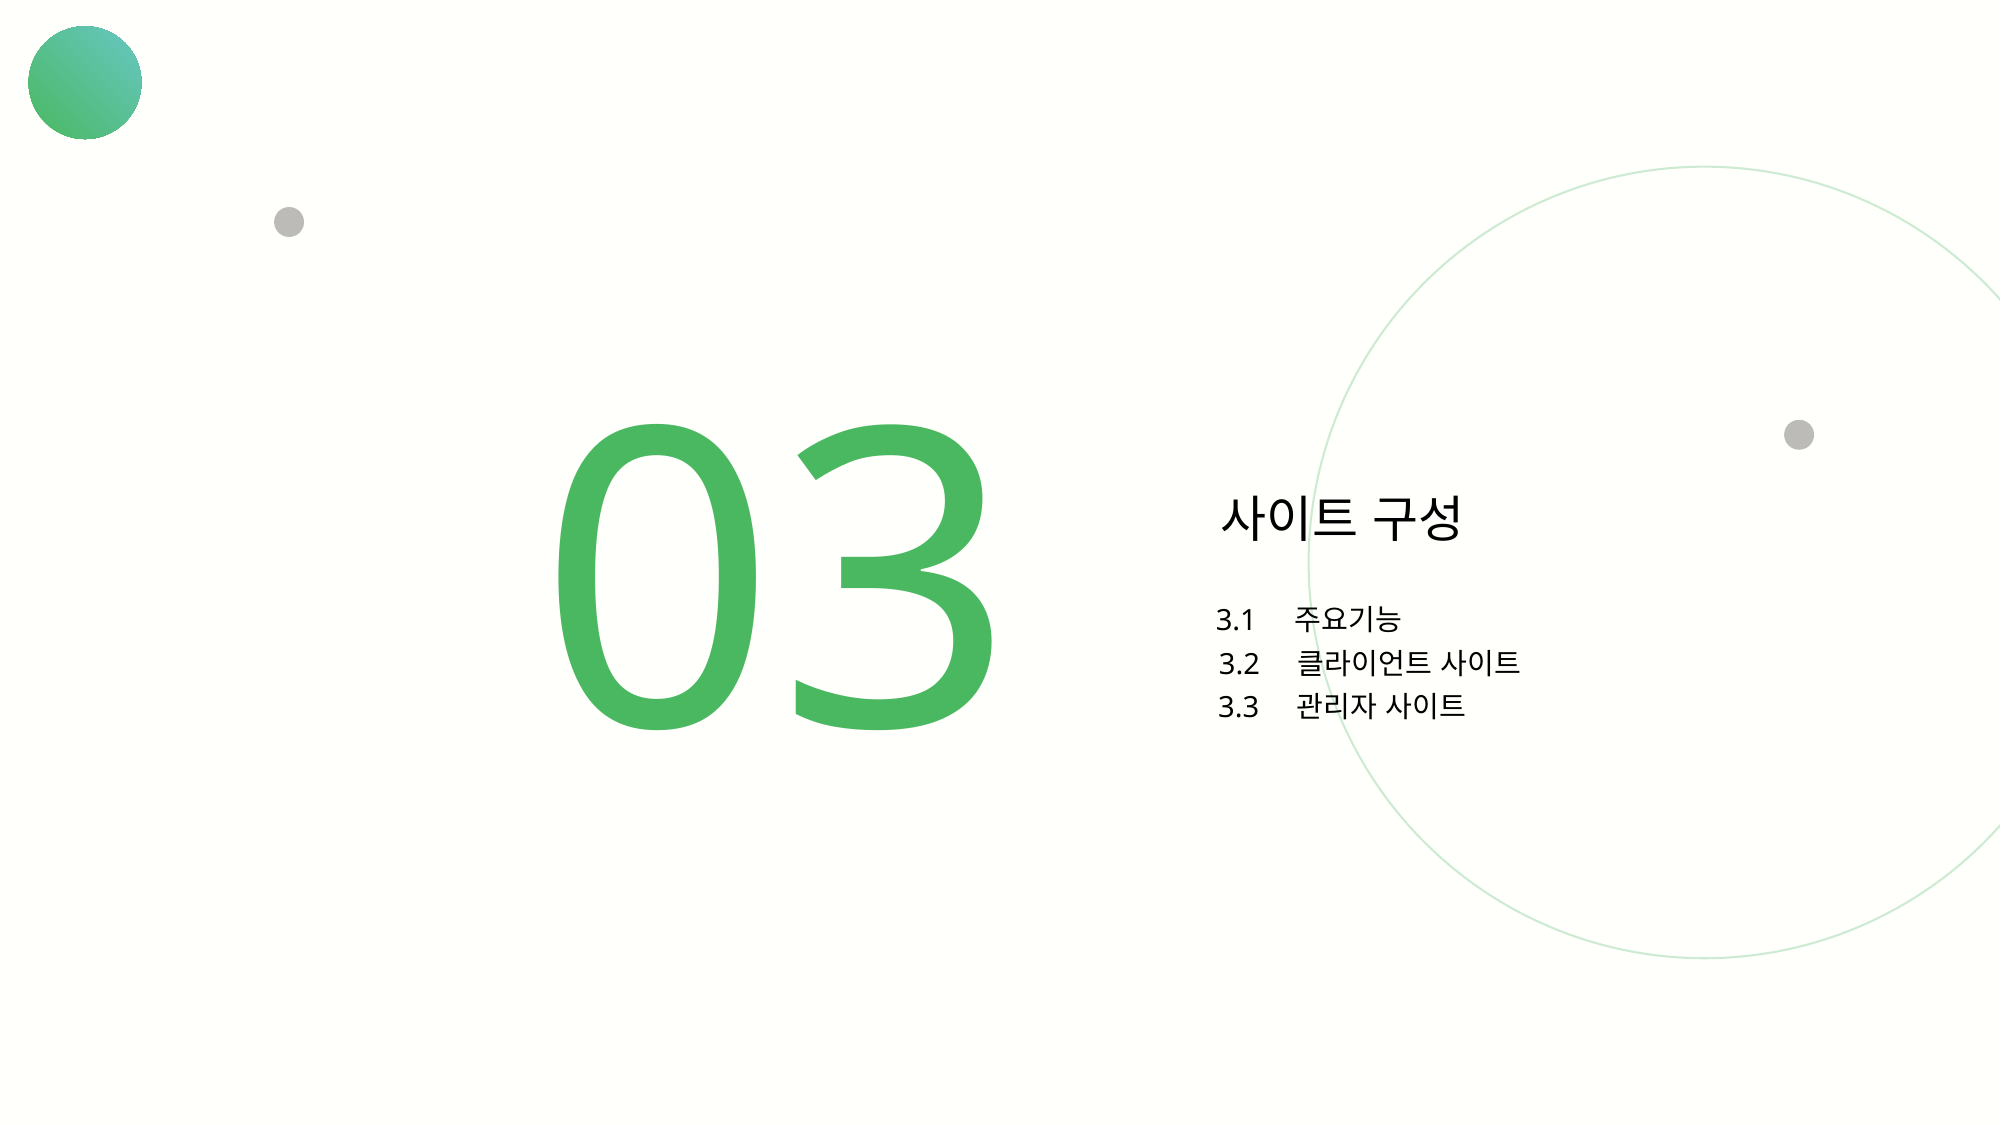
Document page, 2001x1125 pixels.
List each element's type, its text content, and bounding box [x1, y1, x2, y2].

text_box 3.2 클라이언트 사이트 [1204, 637, 1537, 688]
text_box 03 [524, 302, 1031, 818]
text_box [1783, 418, 1816, 451]
text_box 사이트 구성 [1205, 480, 1480, 556]
text_box 3.3 관리자 사이트 [1203, 681, 1482, 732]
text_box 3.1 주요기능 [1201, 593, 1418, 644]
text_box [273, 205, 306, 239]
text_box [27, 25, 143, 141]
text_box [1307, 165, 2000, 960]
